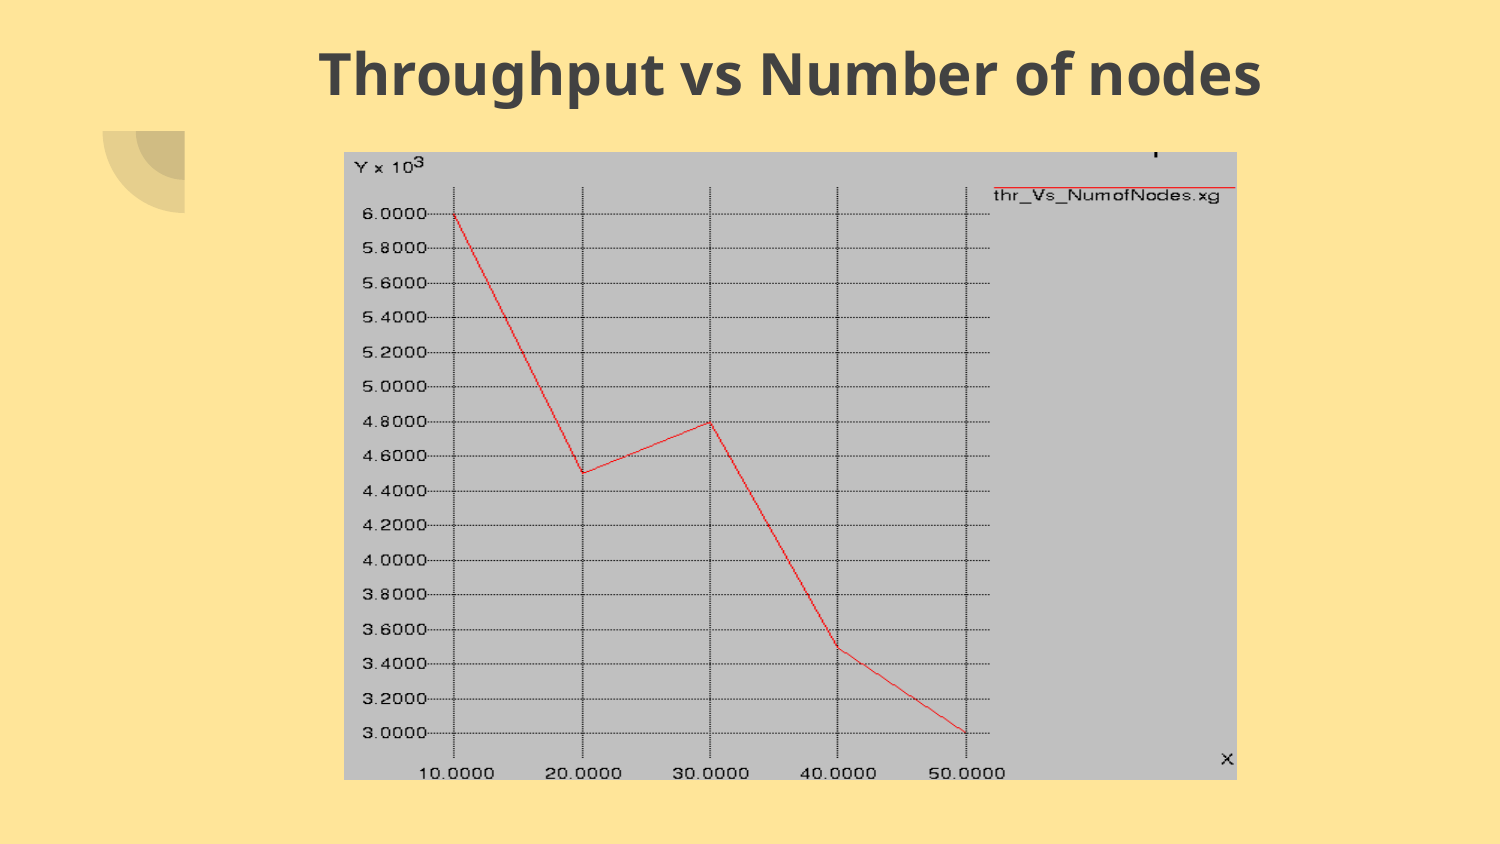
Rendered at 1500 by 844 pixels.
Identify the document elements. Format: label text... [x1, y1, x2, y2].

title Throughput vs Number of nodes [213, 22, 1368, 139]
picture [344, 152, 1237, 780]
